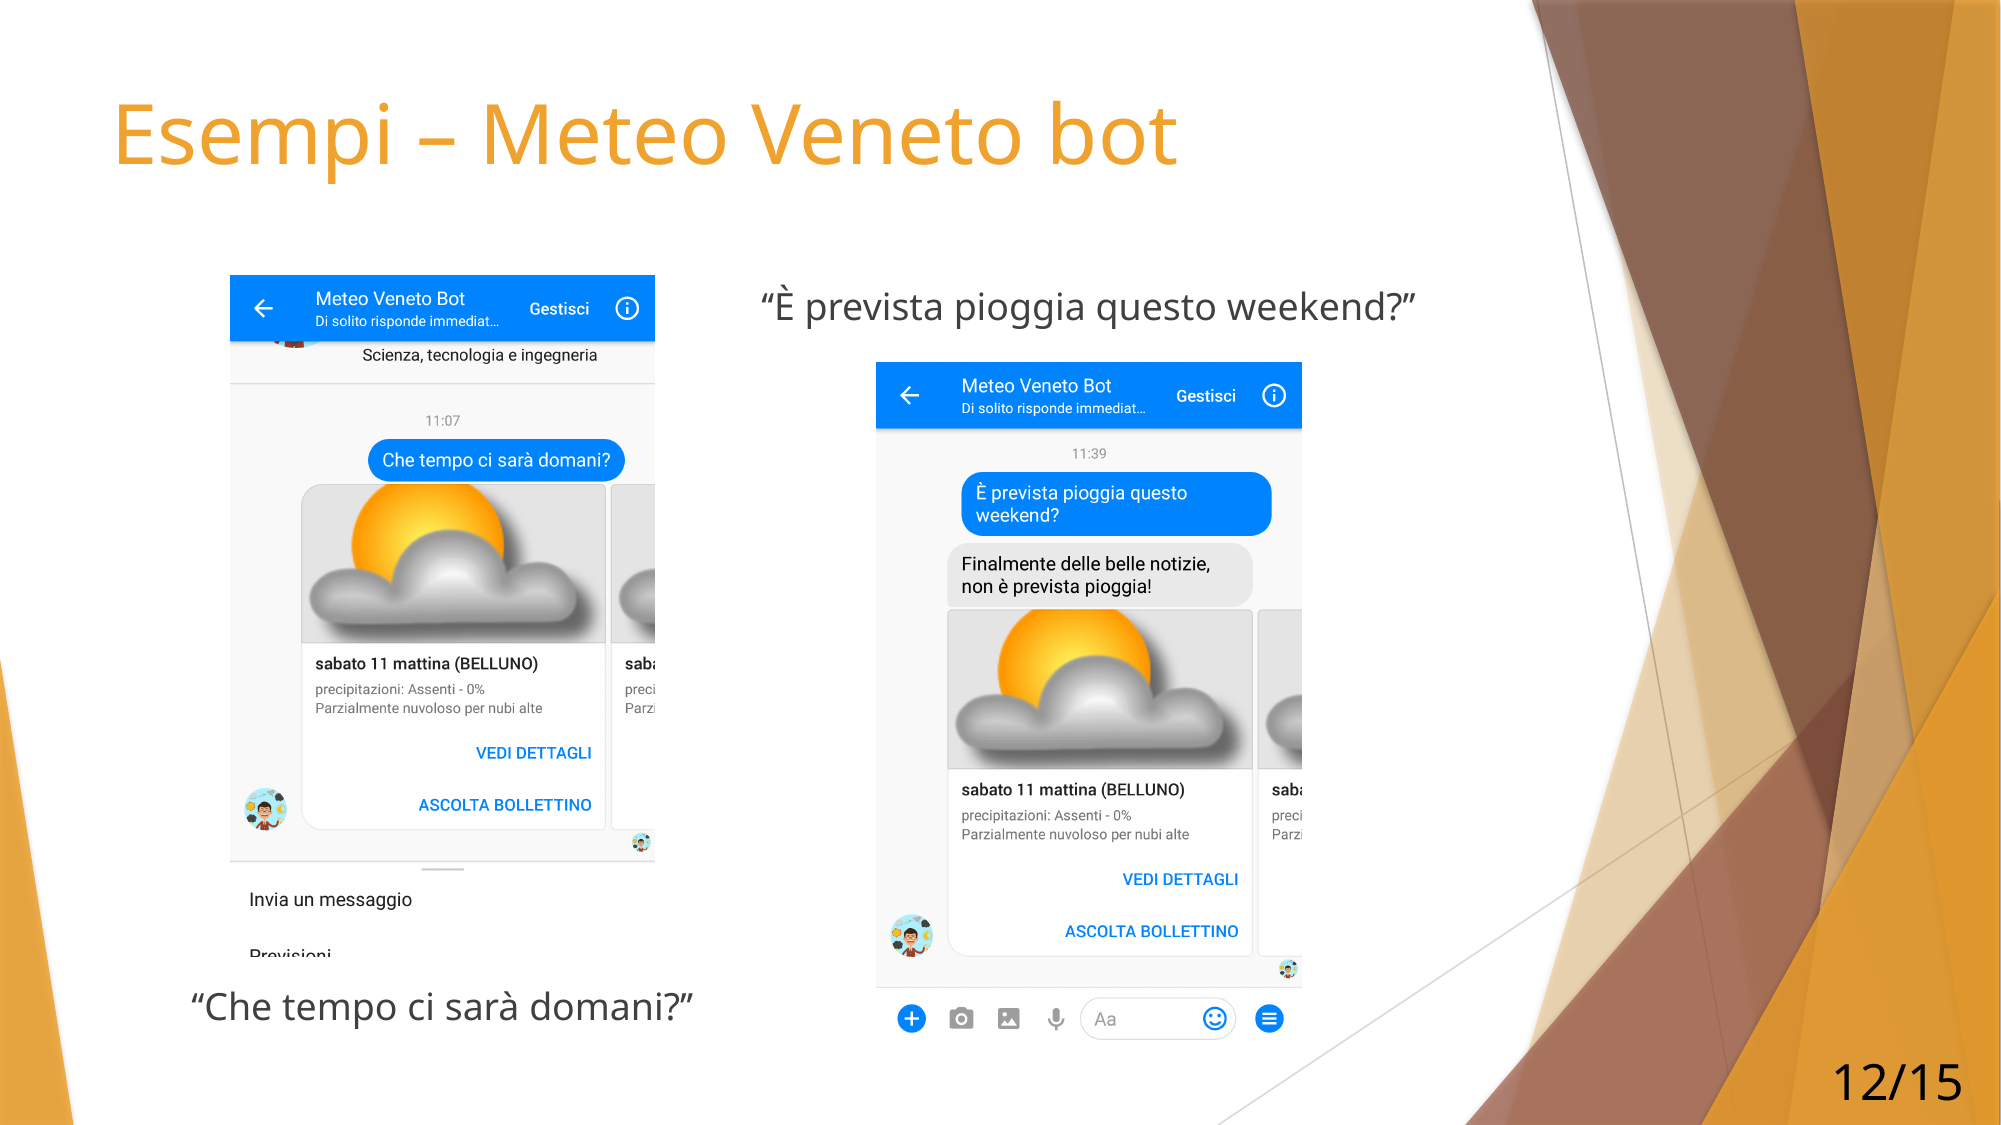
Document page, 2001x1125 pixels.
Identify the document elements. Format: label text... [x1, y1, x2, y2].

text_box ‘‘È prevista pioggia questo weekend?’’ [746, 275, 1431, 335]
text_box 12/15 [1812, 1043, 1979, 1118]
picture [875, 362, 1302, 1044]
text_box ‘‘Che tempo ci sarà domani?’’ [176, 975, 709, 1036]
picture [230, 275, 656, 957]
title Esempi – Meteo Veneto bot [96, 73, 1507, 290]
